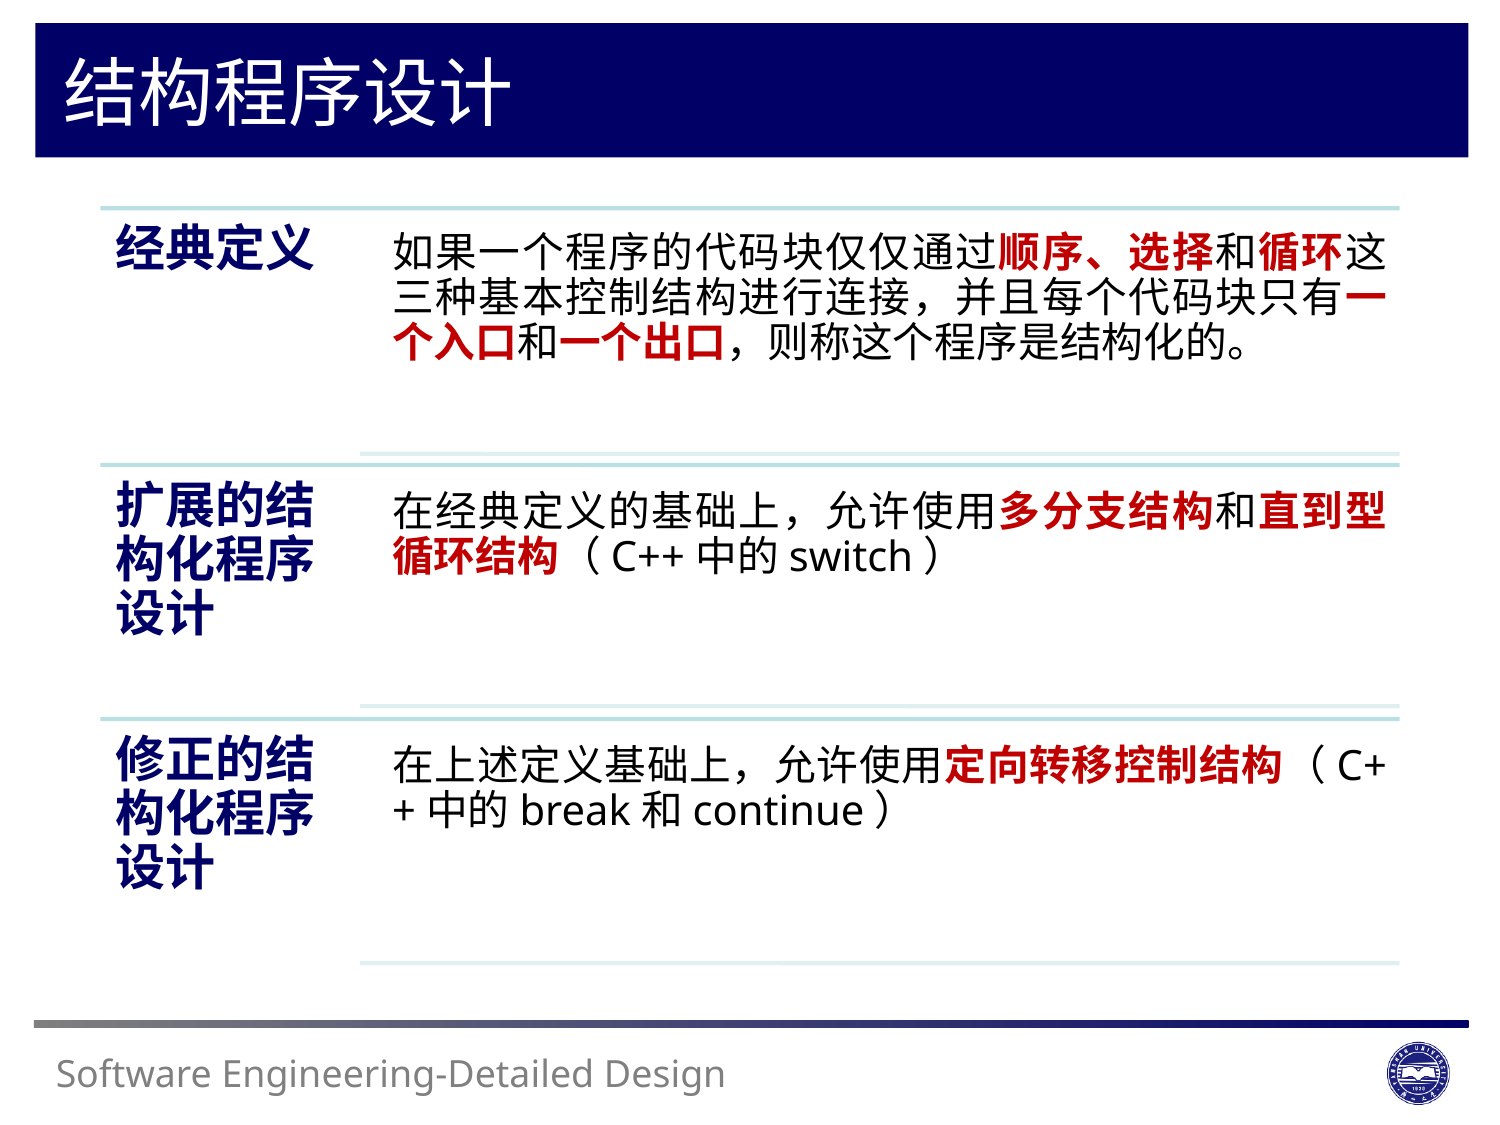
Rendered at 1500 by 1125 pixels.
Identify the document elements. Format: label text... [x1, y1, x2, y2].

picture [1375, 1039, 1461, 1110]
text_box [100, 207, 1400, 977]
text_box 结构程序设计 [48, 38, 1371, 149]
